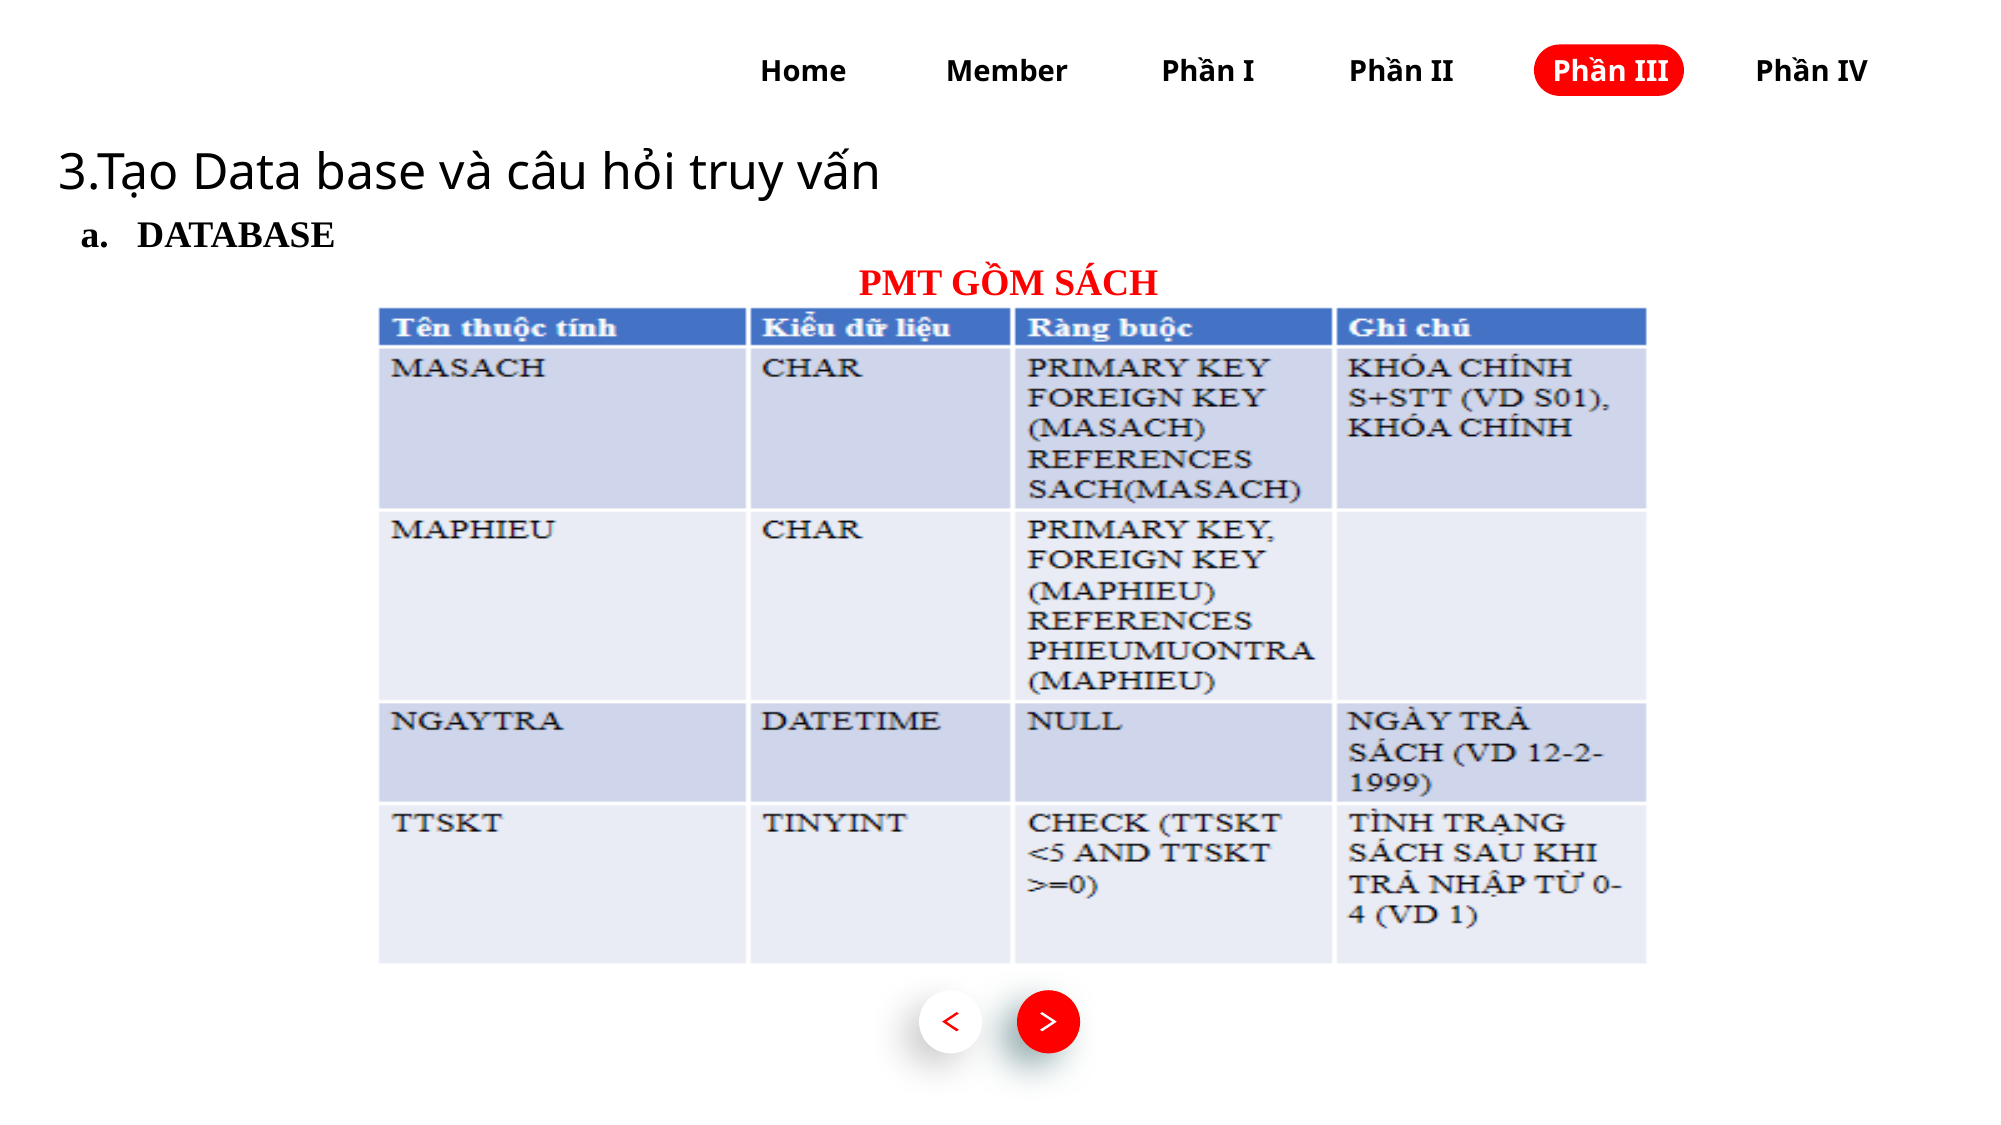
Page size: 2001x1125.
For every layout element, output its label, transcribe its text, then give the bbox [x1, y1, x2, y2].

text_box Phần II [1348, 52, 1454, 88]
text_box a. DATABASE [65, 202, 1835, 262]
text_box Phần III [1552, 52, 1670, 88]
text_box 3.Tạo Data base và câu hỏi truy vấn [44, 132, 1017, 207]
picture [375, 305, 1657, 969]
text_box [942, 1012, 959, 1032]
text_box Phần IV [1755, 52, 1868, 88]
text_box Home [760, 52, 847, 88]
text_box Phần I [1161, 52, 1255, 88]
text_box [1532, 43, 1685, 97]
text_box PMT GỒM SÁCH [844, 250, 1232, 305]
text_box [1039, 1012, 1057, 1032]
text_box [917, 989, 984, 1055]
text_box [1015, 989, 1082, 1055]
text_box Member [945, 52, 1069, 88]
